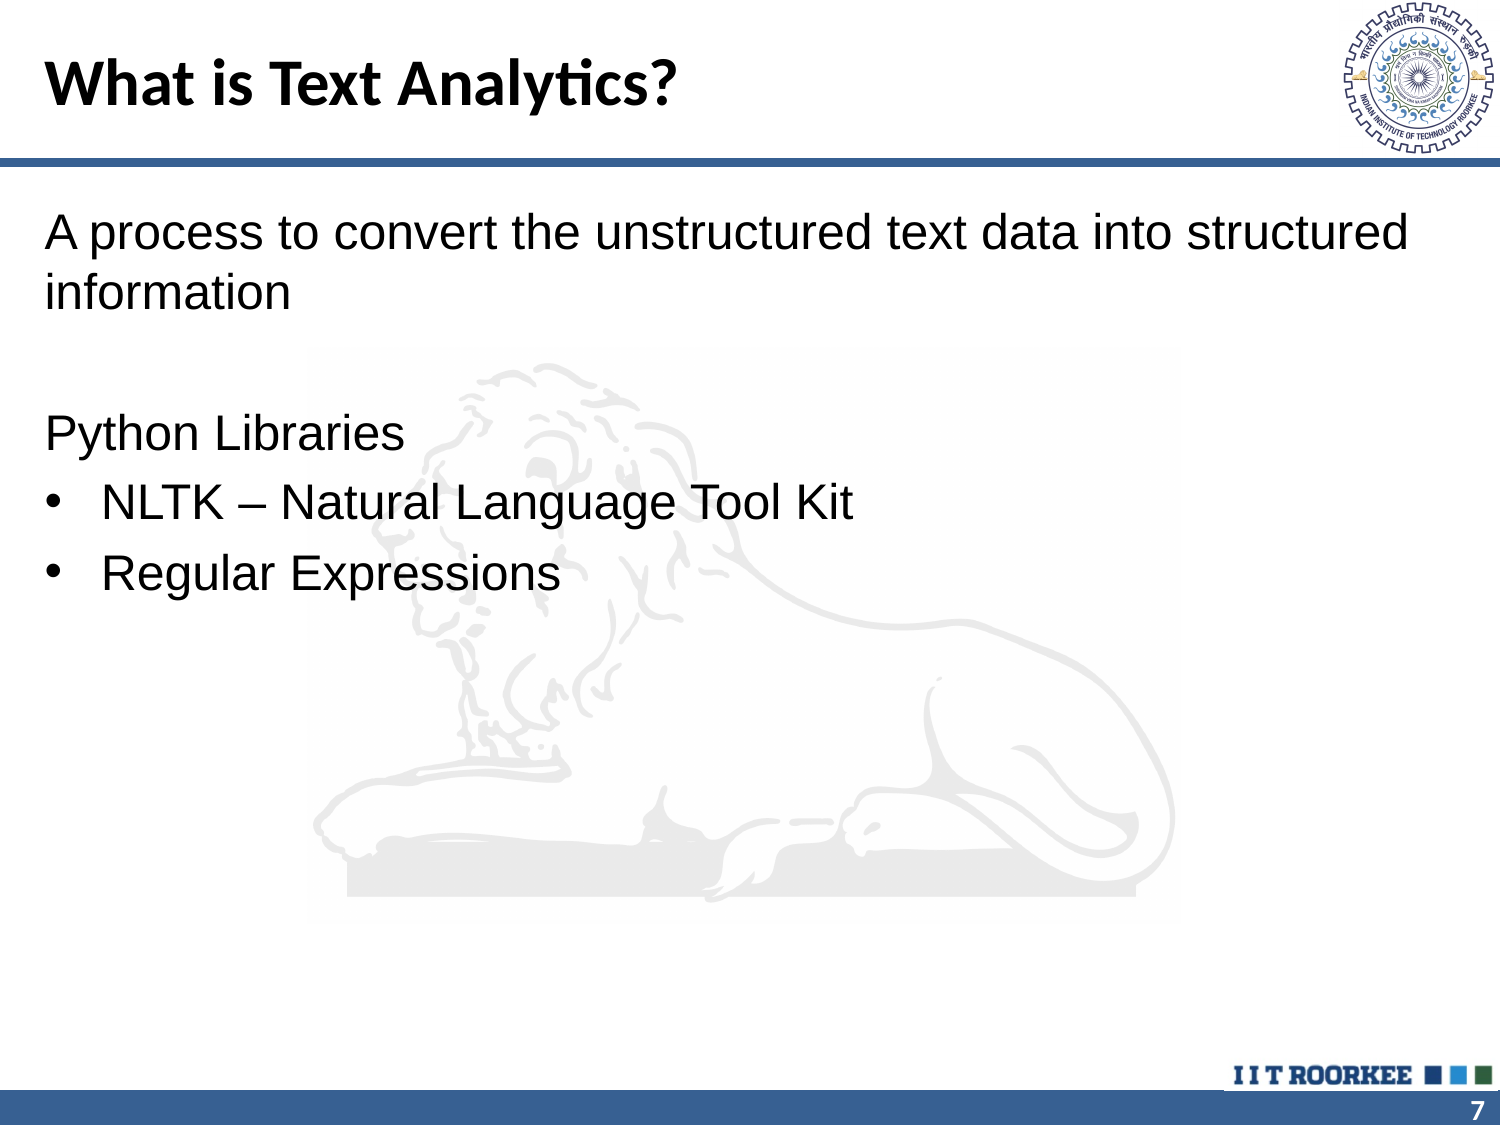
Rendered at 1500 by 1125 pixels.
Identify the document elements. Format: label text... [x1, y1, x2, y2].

picture [1224, 1057, 1498, 1091]
picture [1339, 0, 1500, 158]
title What is Text Analytics? [29, 33, 1185, 125]
list A process to convert the unstructured text data into structured information Python Libraries NLTK – Natural Language Tool Kit Regular Expressions [29, 192, 1468, 1050]
